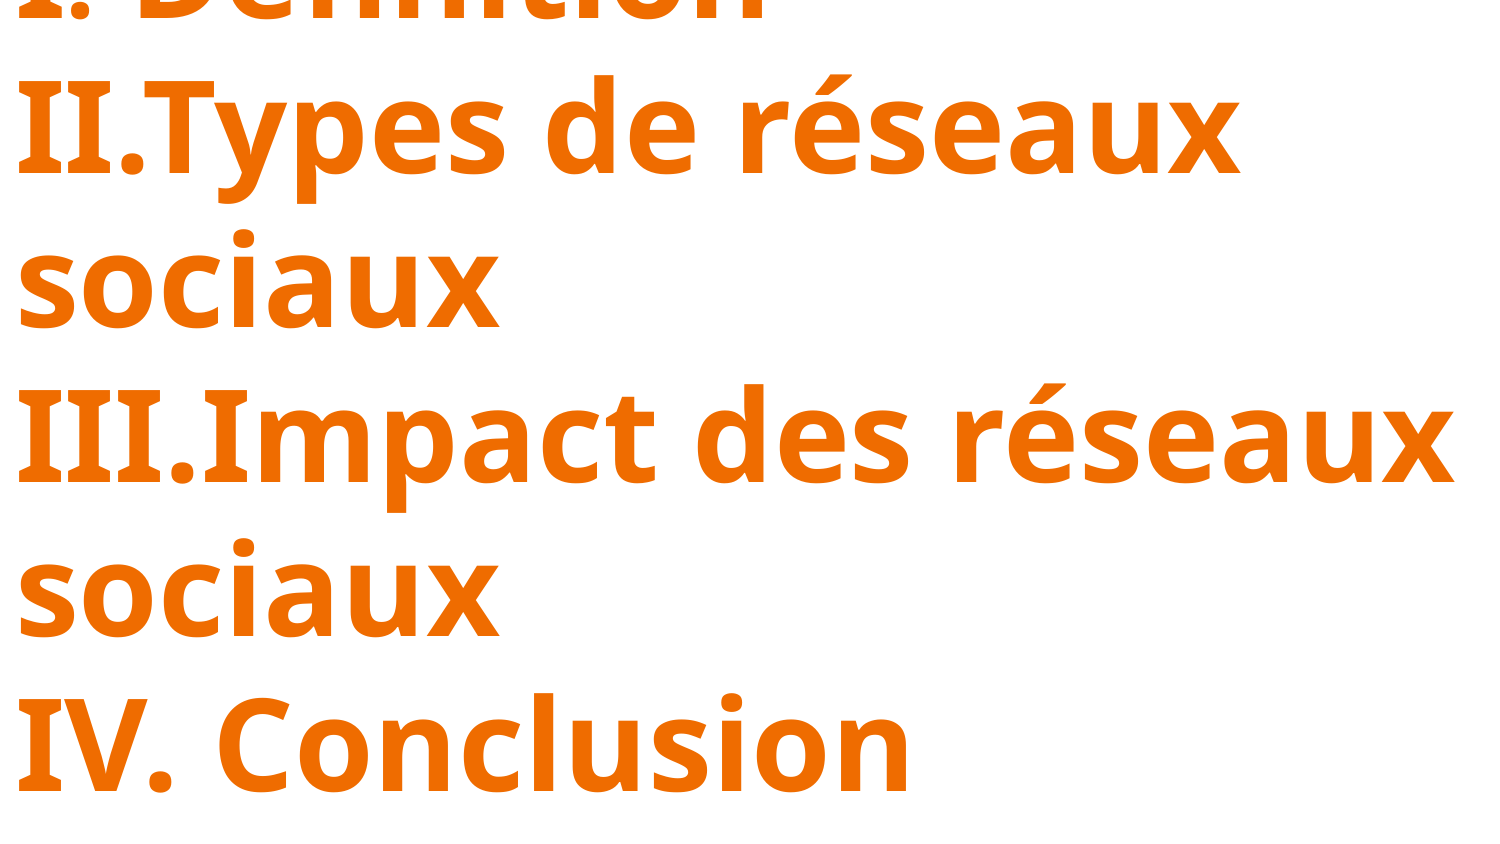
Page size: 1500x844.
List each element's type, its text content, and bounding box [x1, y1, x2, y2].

title PLAN: I. Définition II.Types de réseaux sociaux III.Impact des réseaux sociaux IV. Conclusion [0, 0, 1500, 832]
subtitle [74, 333, 1473, 844]
